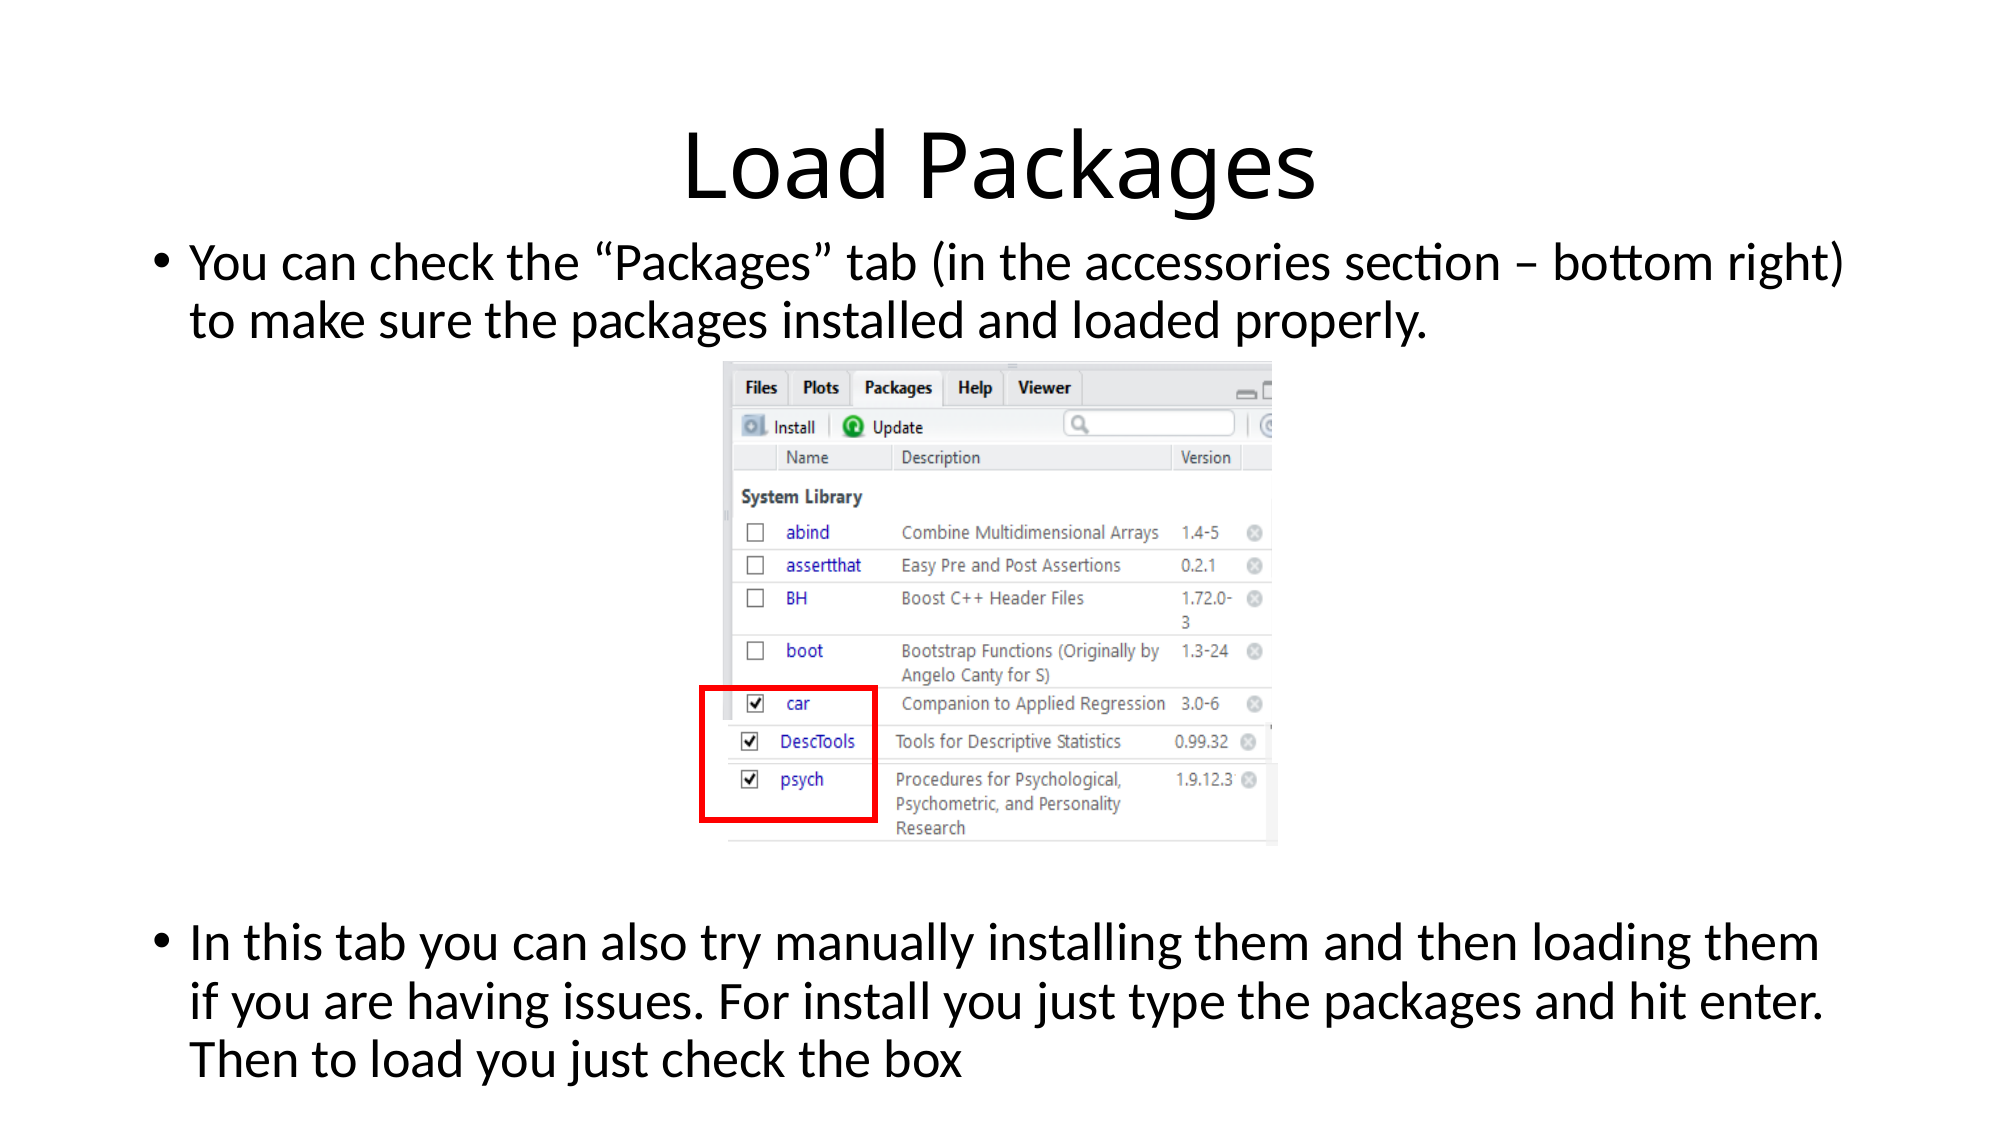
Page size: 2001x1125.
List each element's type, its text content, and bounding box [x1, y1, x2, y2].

title Load Packages [137, 59, 1863, 226]
text_box [699, 685, 722, 823]
list You can check the “Packages” tab (in the accessories section – bottom right) to make sure the packages installed and loaded properly. In this tab you can also try manually installing them and then loading them if you are having issues. For install you just type the packages and hit enter. Then to load you just check the box [137, 226, 1863, 1103]
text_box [722, 361, 1278, 846]
